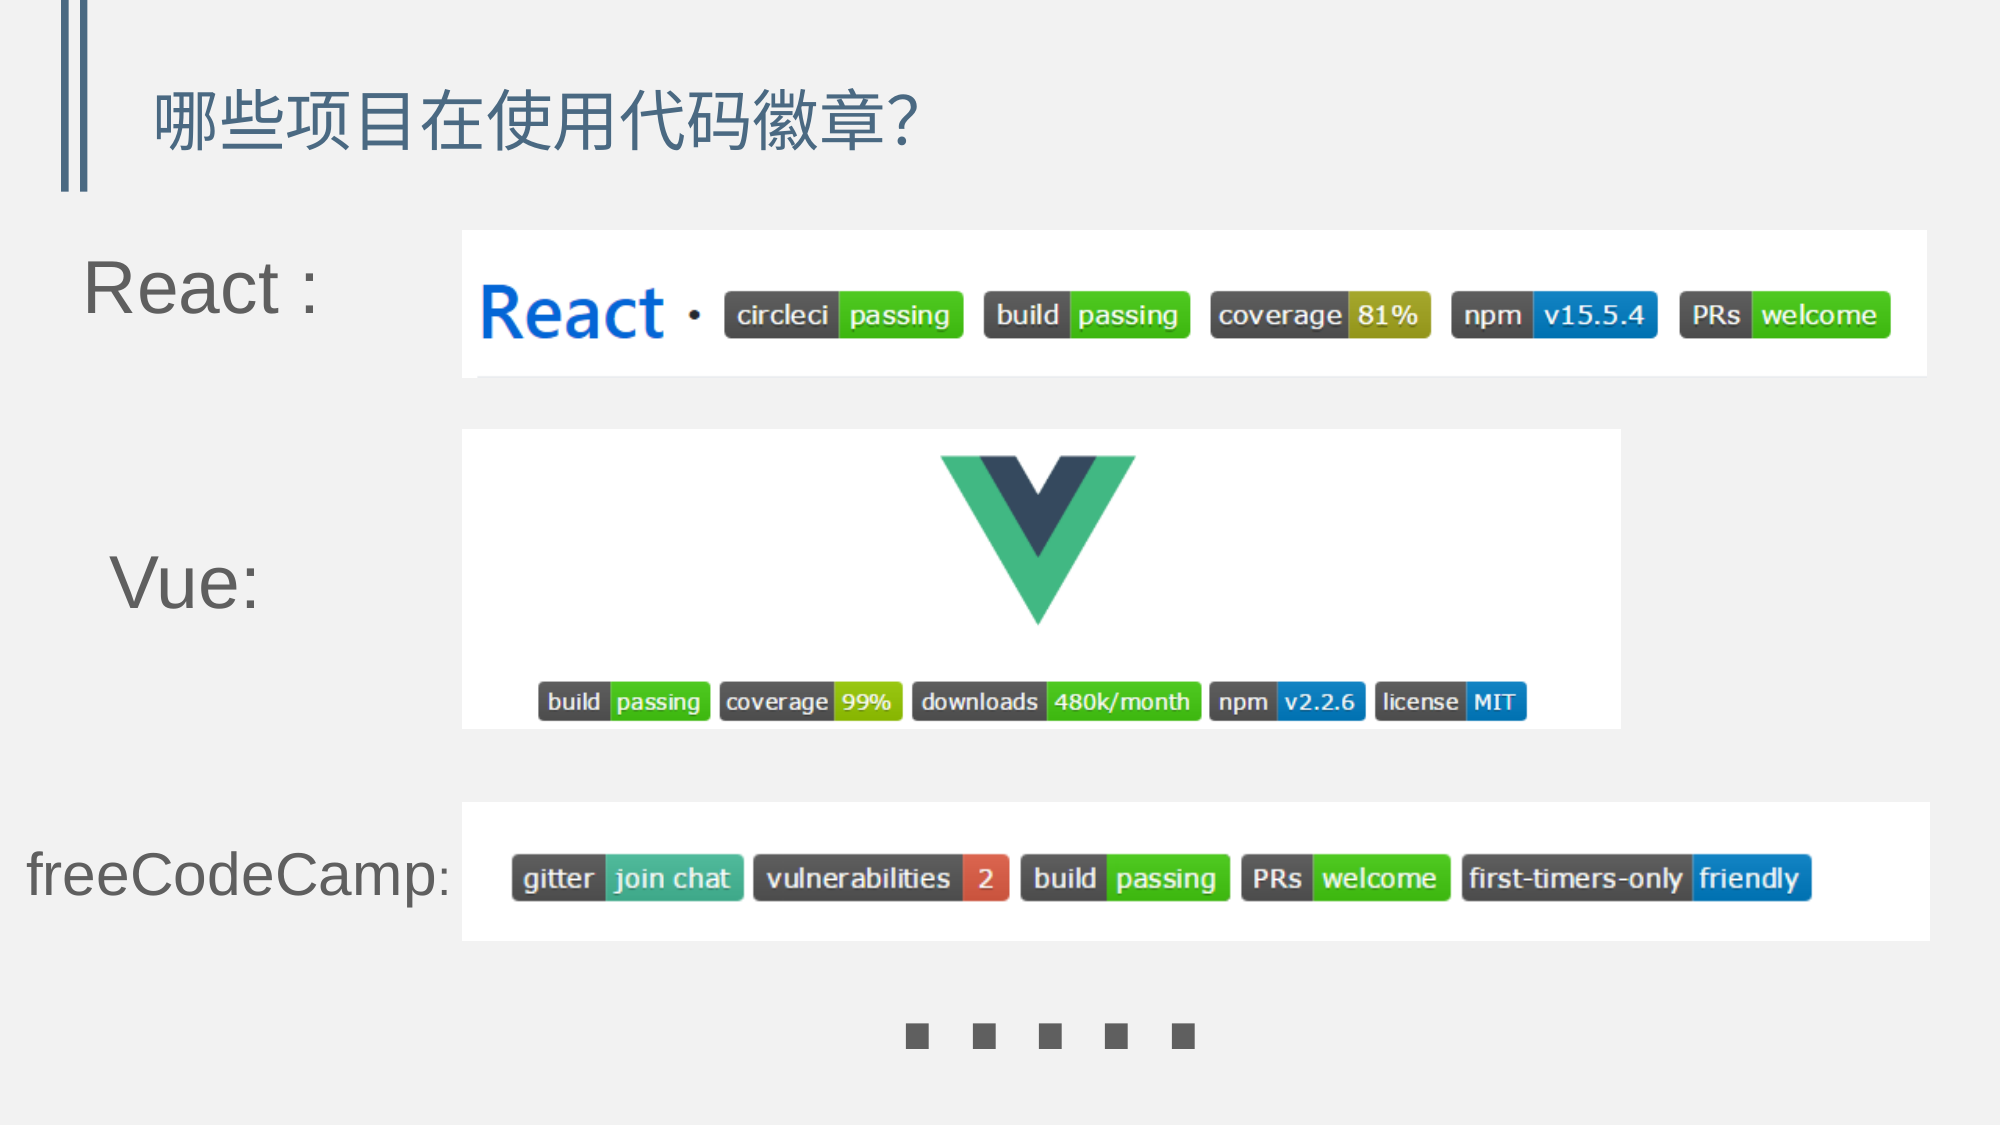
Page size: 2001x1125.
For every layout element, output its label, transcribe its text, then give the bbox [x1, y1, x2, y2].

title 哪些项目在使用代码徽章？ [137, 64, 1863, 184]
text_box React : [68, 230, 362, 336]
picture [462, 429, 1621, 729]
text_box freeCodeCamp: [11, 827, 462, 916]
text_box ...... [870, 941, 1270, 1125]
picture [462, 802, 1930, 941]
text_box Vue: [94, 526, 296, 632]
picture [462, 230, 1927, 378]
